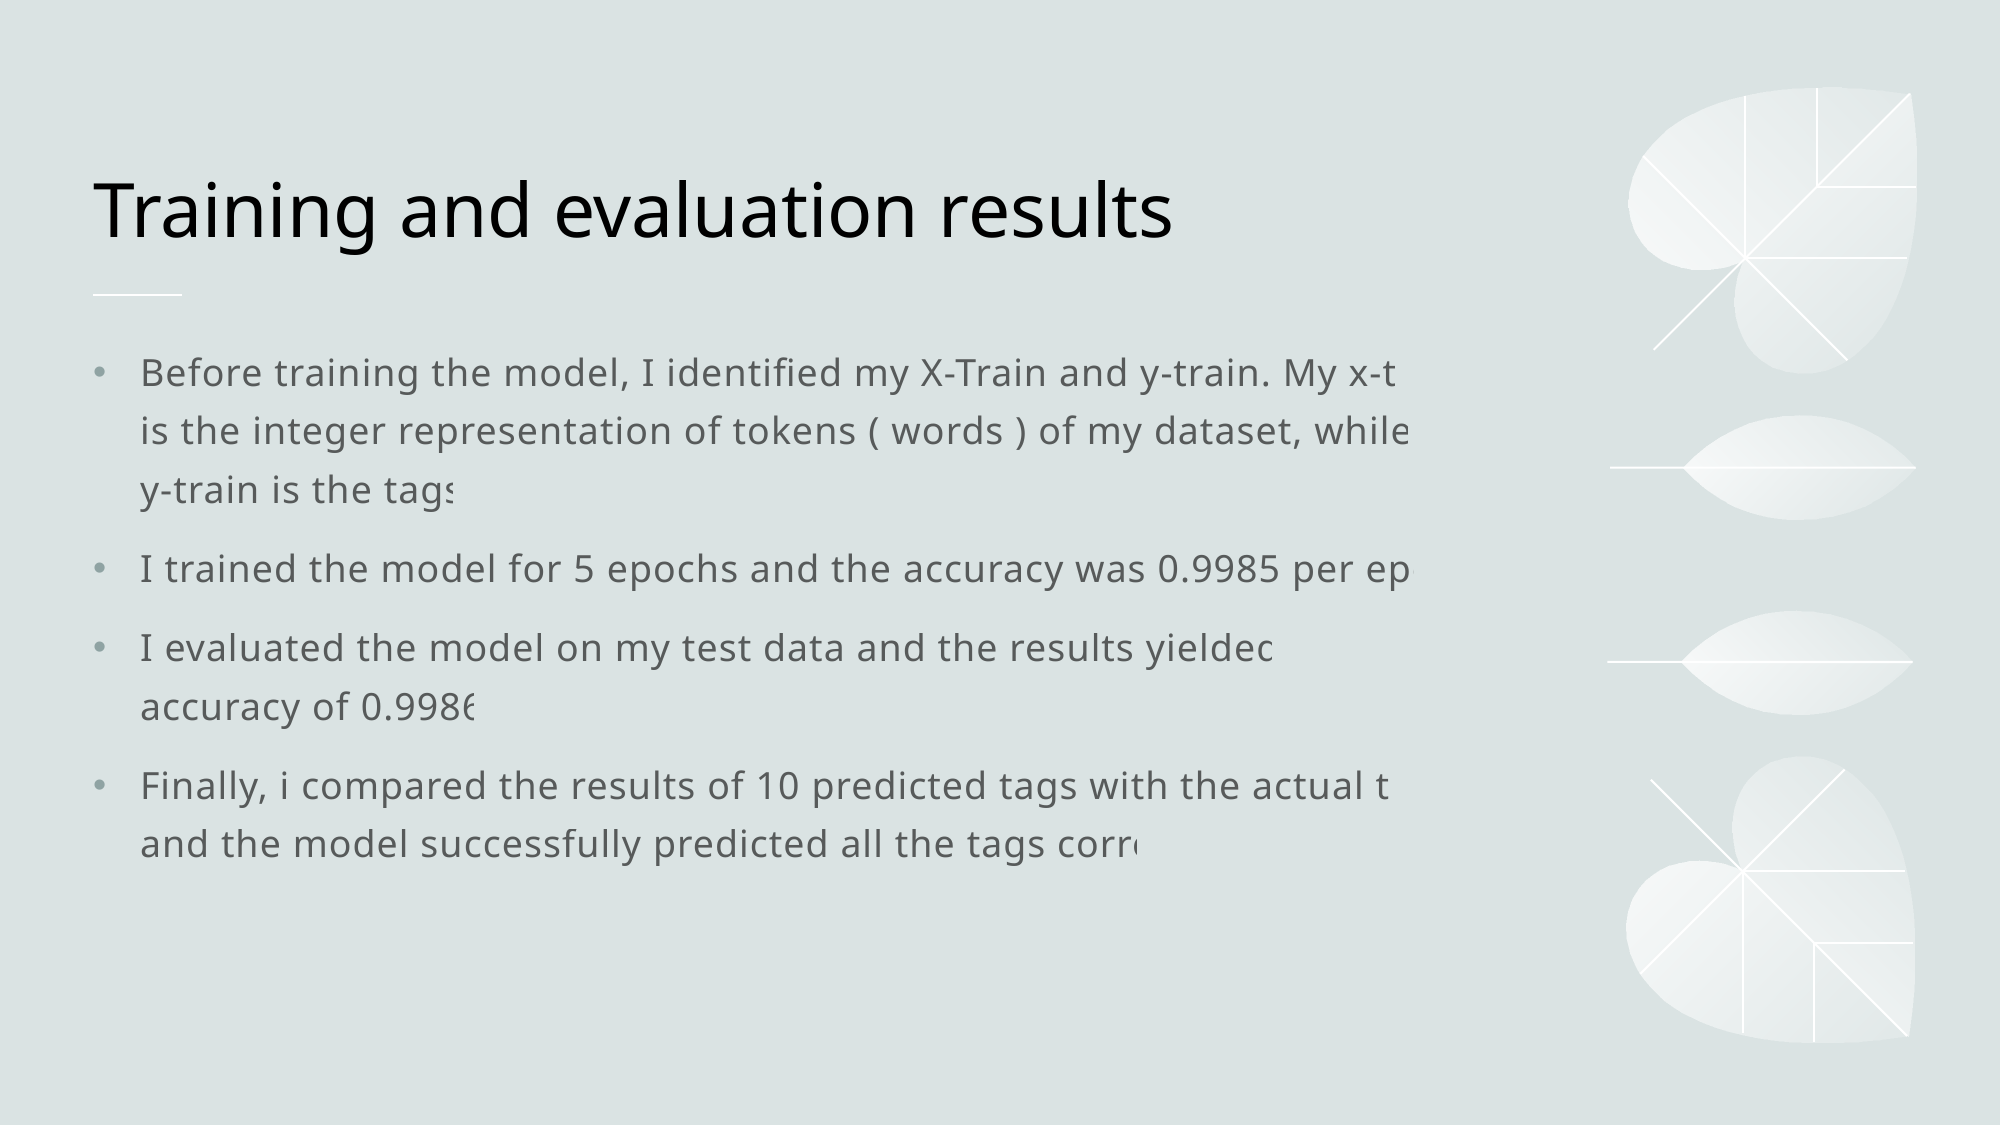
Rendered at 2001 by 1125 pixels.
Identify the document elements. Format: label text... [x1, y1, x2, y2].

title Training and evaluation results [93, 65, 1512, 260]
list Before training the model, I identified my X-Train and y-train. My x-train is the integer representation of tokens ( words ) of my dataset, while the y-train is the tags. I trained the model for 5 epochs and the accuracy was 0.9985 per epoch. I evaluated the model on my test data and the results yielded an accuracy of 0.9986. Finally, i compared the results of 10 predicted tags with the actual tags, and the model successfully predicted all the tags correct. [93, 327, 1513, 1022]
